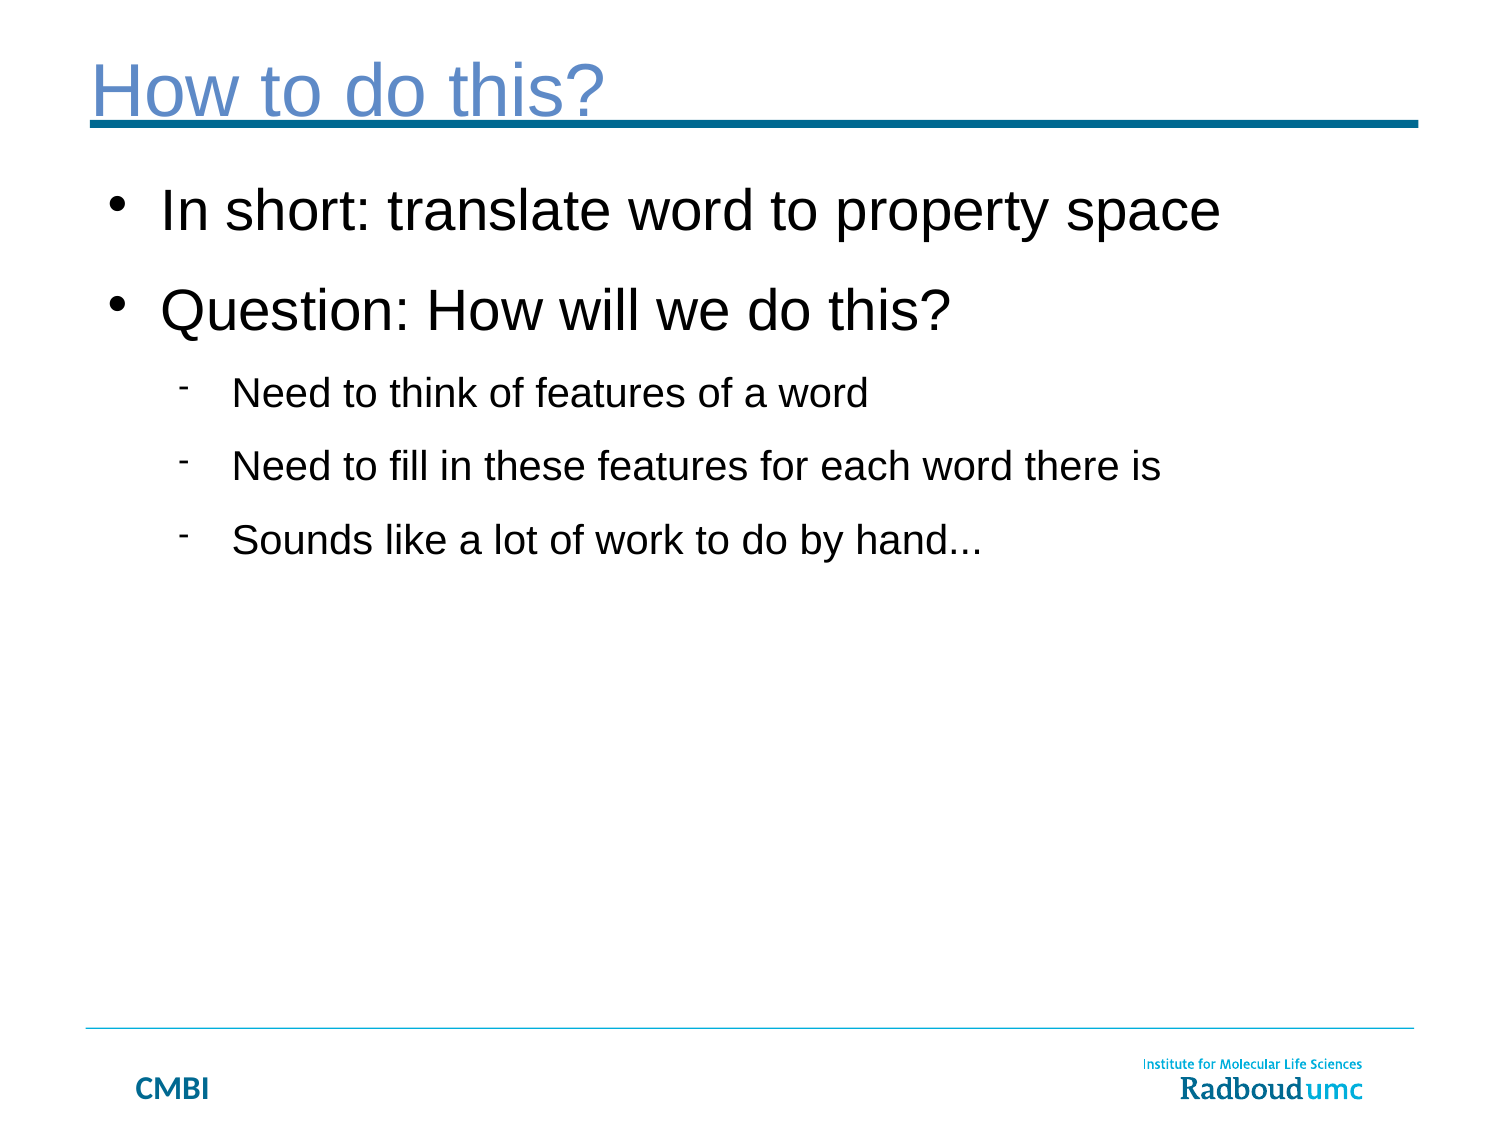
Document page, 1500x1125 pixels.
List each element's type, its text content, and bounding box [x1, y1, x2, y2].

text_box In short: translate word to property space Question: How will we do this? Need to think of features of a word Need to fill in these features for each word there is Sounds like a lot of work to do by hand... [90, 172, 1440, 825]
text_box How to do this? [90, 0, 1440, 172]
